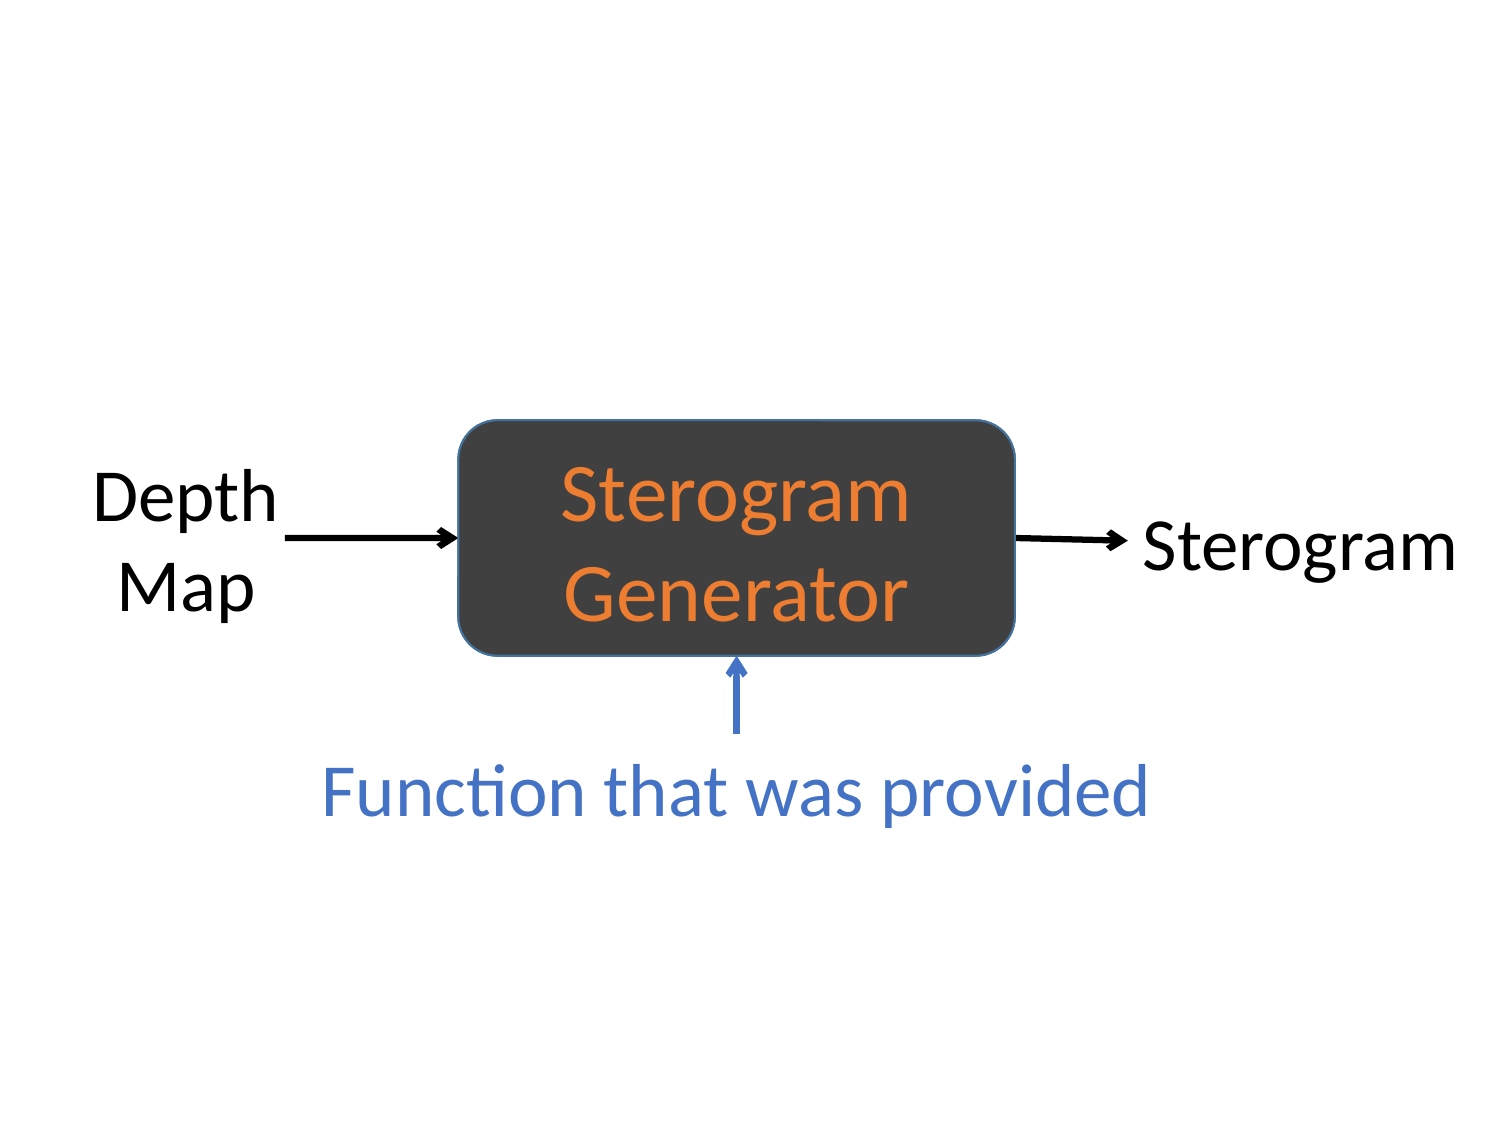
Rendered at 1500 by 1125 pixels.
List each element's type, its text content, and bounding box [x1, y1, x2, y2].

text_box Sterogram [1127, 488, 1474, 594]
text_box Depth Map [77, 439, 295, 635]
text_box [1014, 537, 1127, 542]
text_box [302, 655, 1171, 840]
text_box Sterogram Generator [457, 419, 1016, 655]
